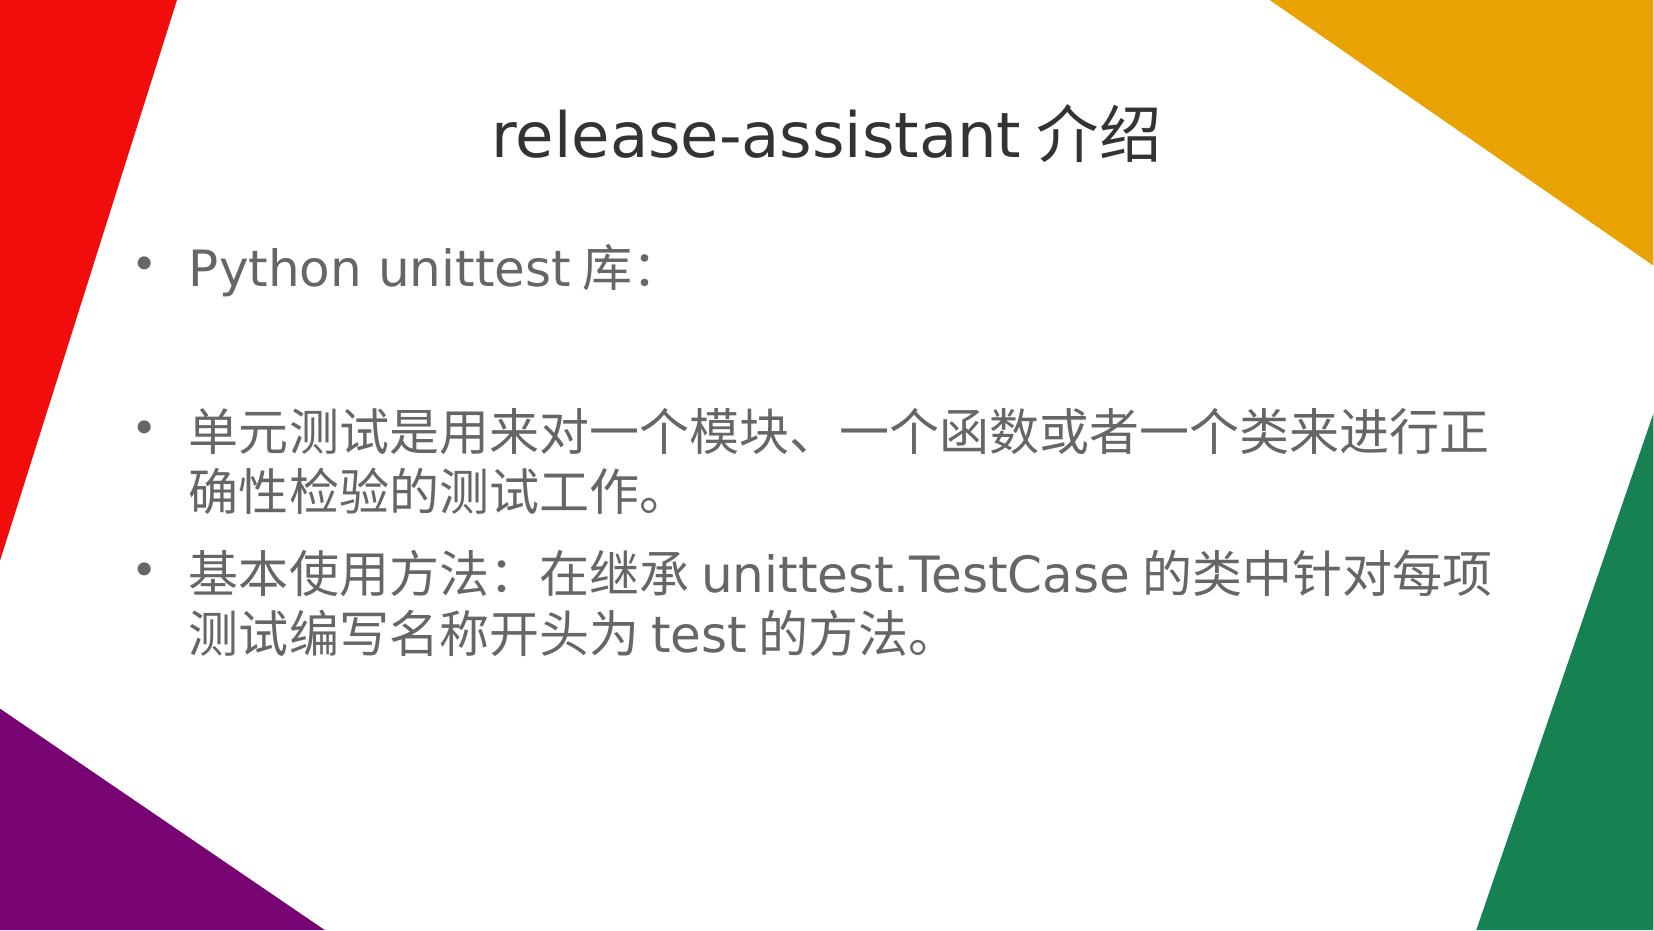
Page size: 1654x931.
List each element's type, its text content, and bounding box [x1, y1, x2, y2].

list Python unittest库： 单元测试是用来对一个模块、一个函数或者一个类来进行正确性检验的测试工作。 基本使用方法：在继承unittest.TestCase的类中针对每项测试编写名称开头为test的方法。 [118, 236, 1536, 827]
title release-assistant介绍 [118, 59, 1536, 207]
